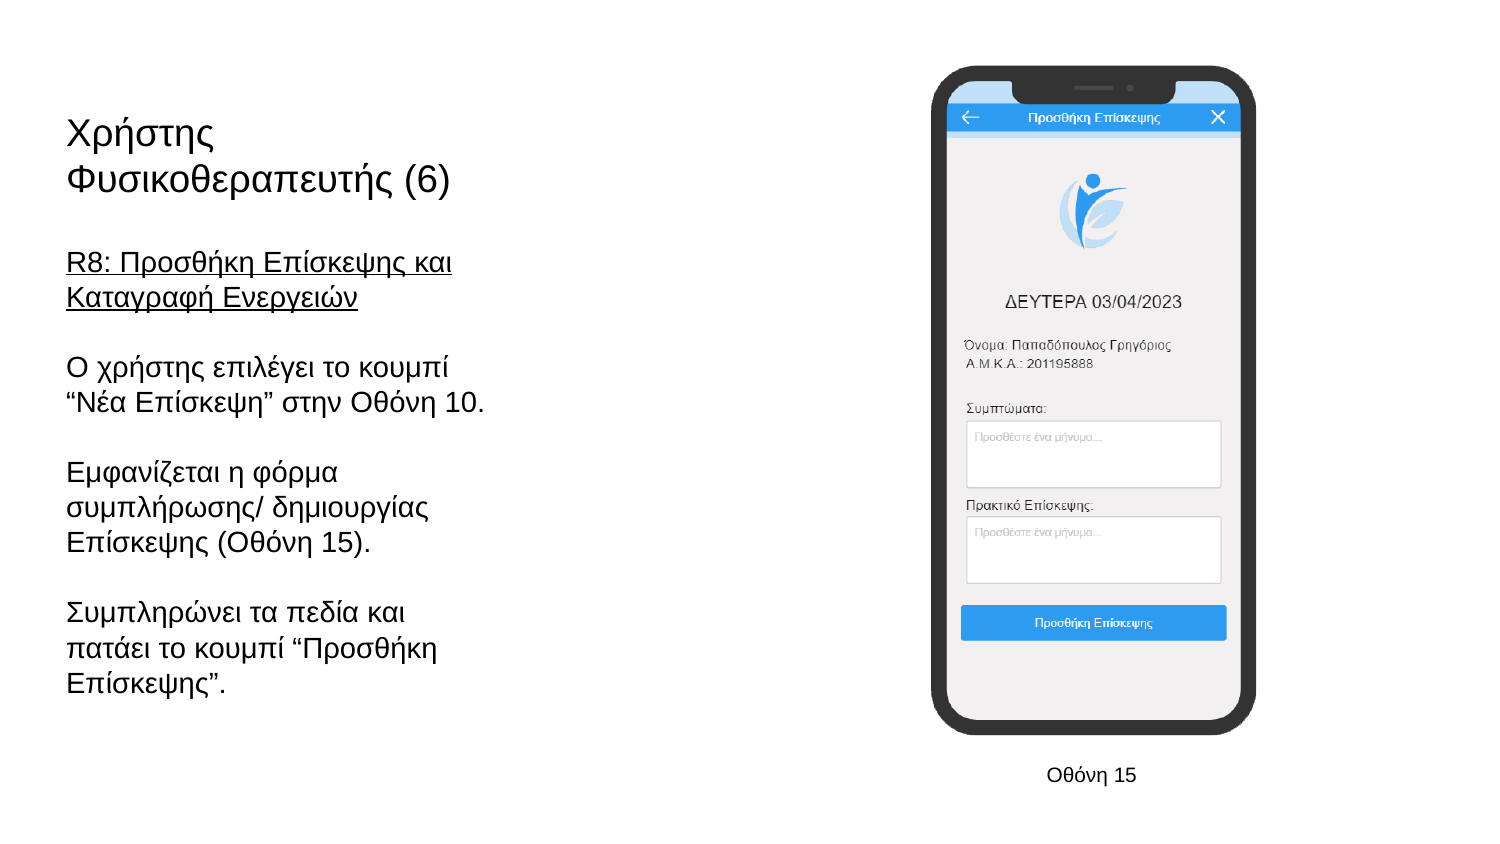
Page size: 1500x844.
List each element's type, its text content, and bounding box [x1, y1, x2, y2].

list R8: Προσθήκη Επίσκεψης και Καταγραφή Ενεργειών Ο χρήστης επιλέγει το κουμπί “Νέα Επίσκεψη” στην Οθόνη 10. Εμφανίζεται η φόρμα συμπλήρωσης/ δημιουργίας Επίσκεψης (Οθόνη 15). Συμπληρώνει τα πεδία και πατάει το κουμπί “Προσθήκη Επίσκεψης”. [51, 227, 512, 750]
title Χρήστης Φυσικοθεραπευτής (6) [51, 91, 512, 216]
picture [923, 63, 1261, 743]
text_box Οθόνη 15 [983, 752, 1200, 800]
